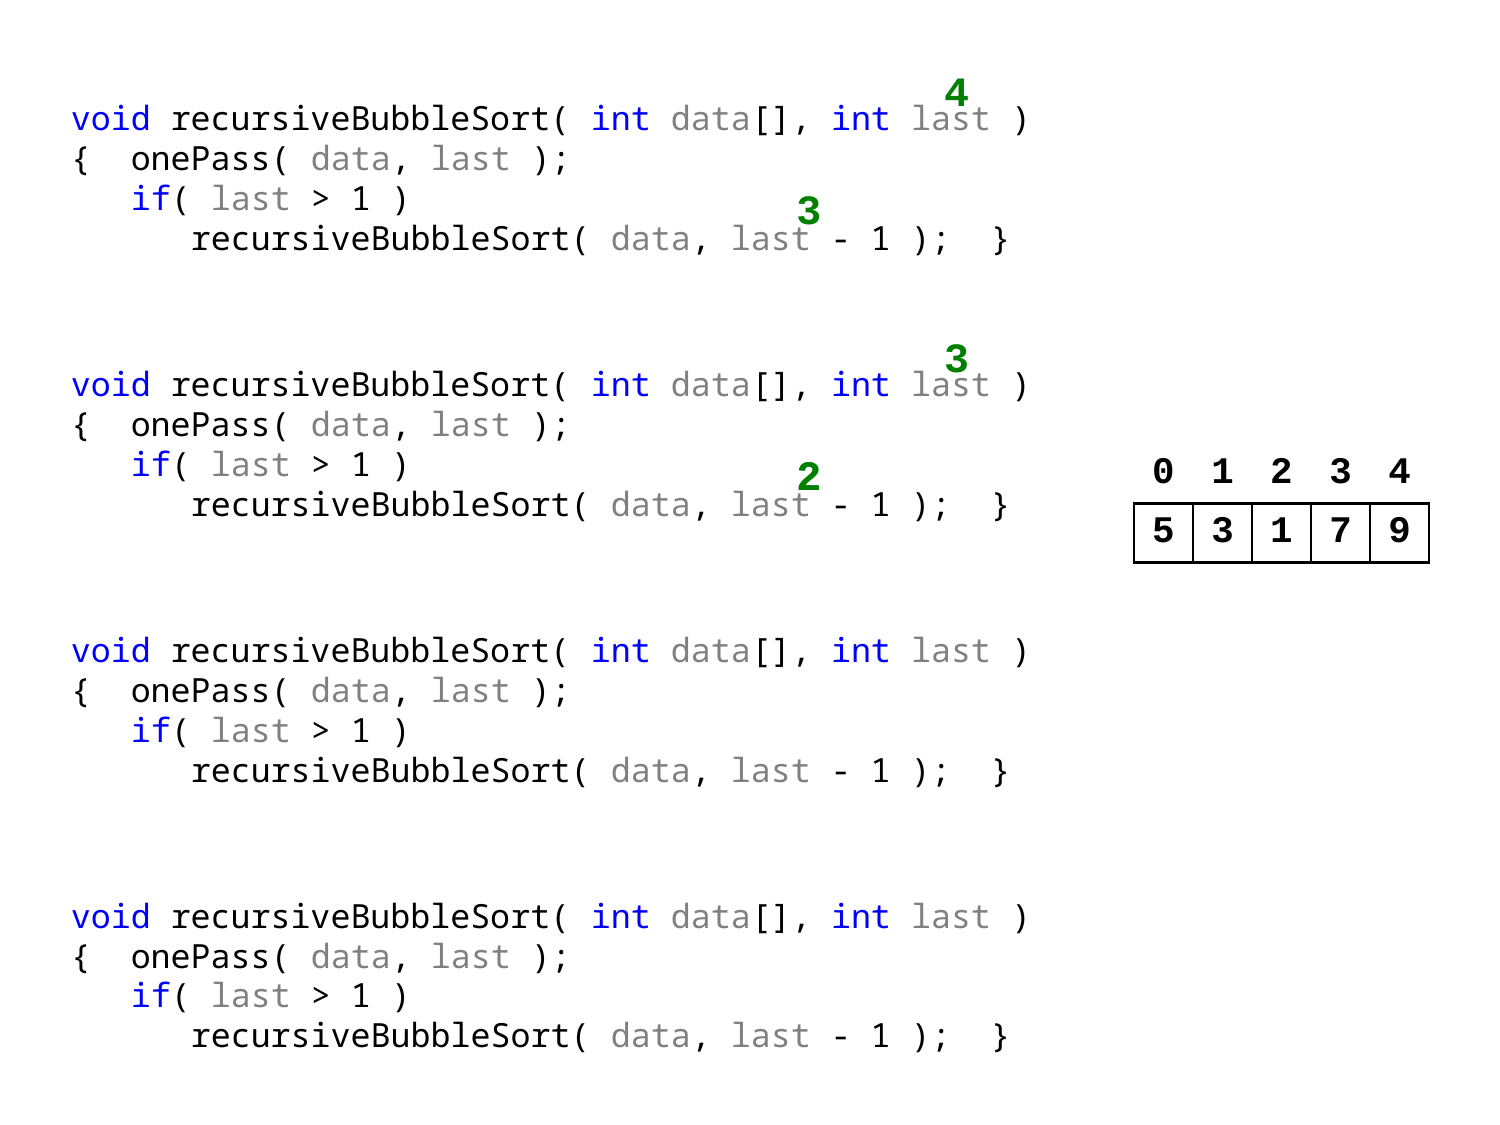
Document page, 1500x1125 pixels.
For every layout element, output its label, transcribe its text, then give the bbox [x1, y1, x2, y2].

table_cell 1 [1253, 505, 1310, 561]
table_header 4 [1370, 444, 1429, 502]
text_box 3 [927, 326, 987, 386]
table_header 0 [1134, 444, 1193, 502]
text_box 3 [779, 178, 839, 238]
list void recursiveBubbleSort( int data[], int last ) { onePass( data, last ); if( last > 1 ) recursiveBubbleSort( data, last - 1 ); } [70, 355, 1076, 534]
table_cell 9 [1371, 505, 1428, 561]
list void recursiveBubbleSort( int data[], int last ) { onePass( data, last ); if( last > 1 ) recursiveBubbleSort( data, last - 1 ); } [70, 621, 1076, 799]
text_box 2 [779, 444, 839, 504]
table_header 1 [1193, 444, 1252, 502]
table_header 3 [1311, 444, 1370, 502]
table_header 2 [1252, 444, 1311, 502]
table_cell 7 [1312, 505, 1369, 561]
list void recursiveBubbleSort( int data[], int last ) { onePass( data, last ); if( last > 1 ) recursiveBubbleSort( data, last - 1 ); } [70, 89, 1076, 268]
table_cell 3 [1194, 505, 1251, 561]
list void recursiveBubbleSort( int data[], int last ) { onePass( data, last ); if( last > 1 ) recursiveBubbleSort( data, last - 1 ); } [70, 887, 1076, 1065]
text_box 4 [927, 60, 987, 120]
table_cell 5 [1135, 505, 1192, 561]
